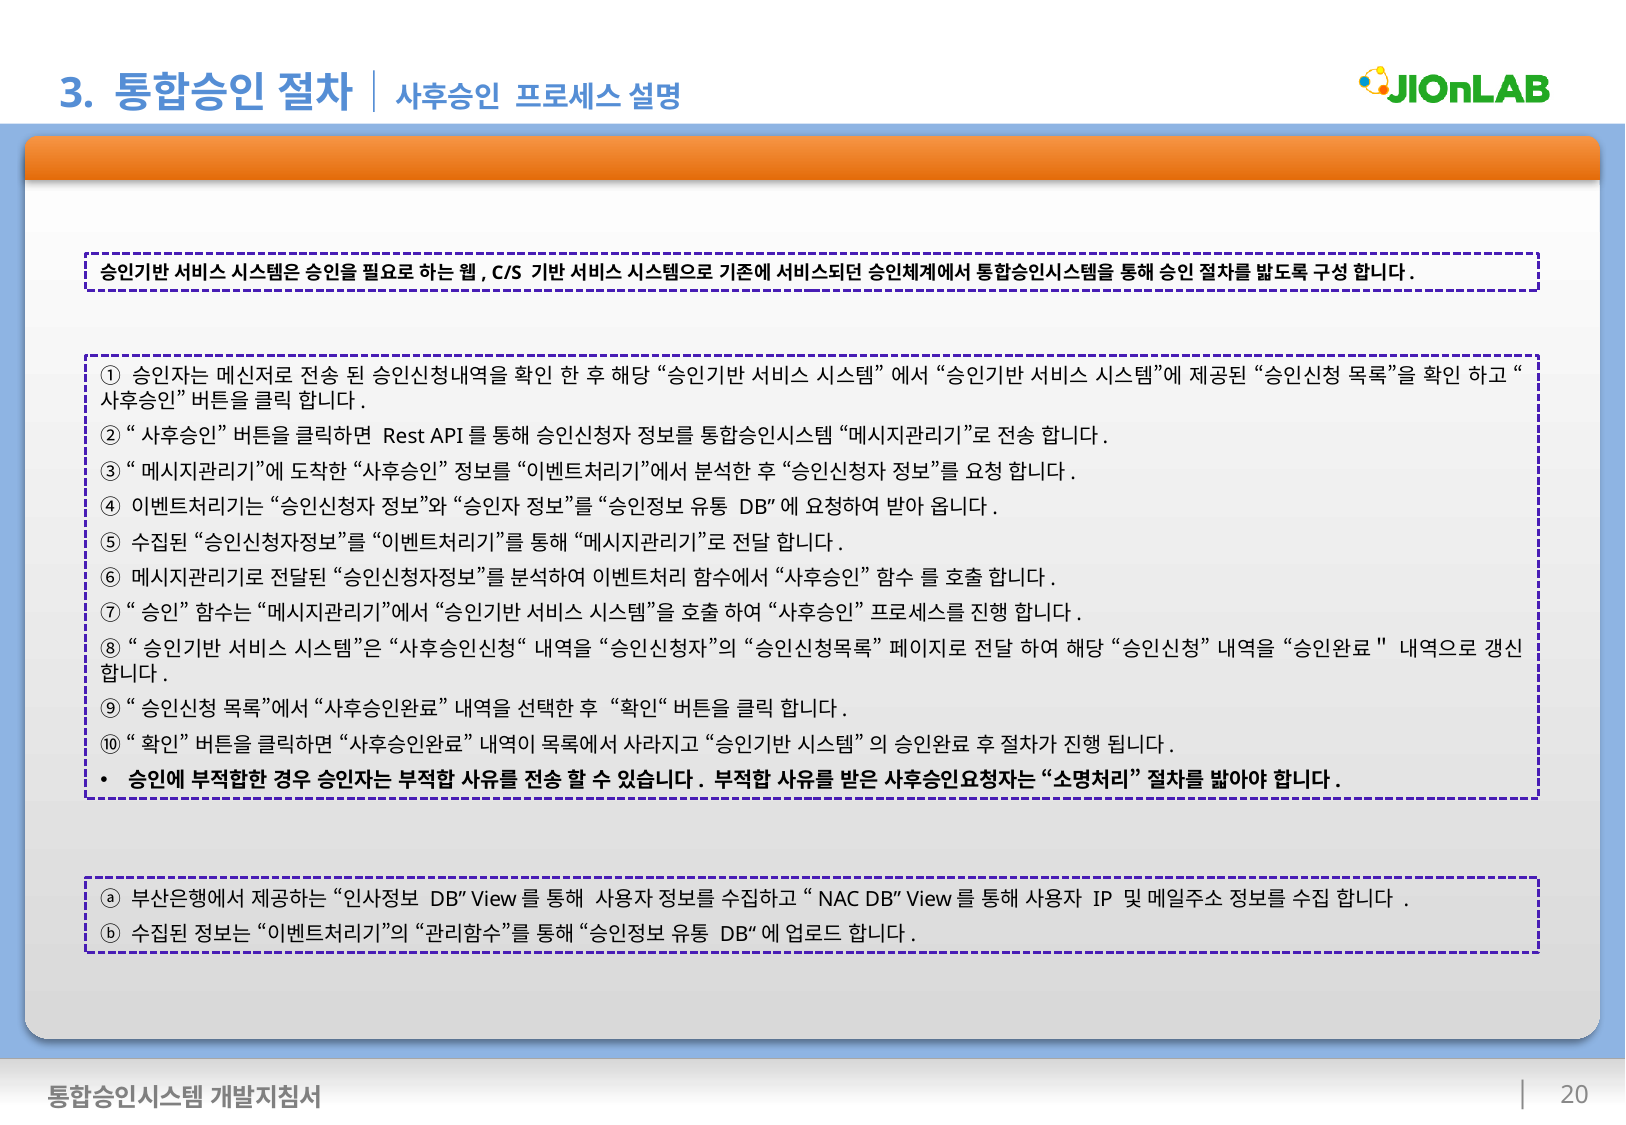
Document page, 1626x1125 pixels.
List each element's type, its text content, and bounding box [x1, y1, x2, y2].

text_box [24, 188, 1600, 1039]
text_box 승인기반 서비스 시스템은 승인을 필요로 하는 웹, C/S 기반 서비스 시스템으로 기존에 서비스되던 승인체계에서 통합승인시스템을 통해 승인 절차를 밟도록 구성 합니다. [85, 253, 1539, 291]
slide_number 19 [1224, 1070, 1604, 1125]
picture [0, 1059, 1625, 1125]
text_box [0, 123, 1625, 1058]
text_box ⓐ 부산은행에서 제공하는 “인사정보 DB” View를 통해 사용자 정보를 수집하고 “NAC DB” View를 통해 사용자 IP 및 메일주소 정보를 수집 합니다 . ⓑ 수집된 정보는 “이벤트처리기”의 “관리함수”를 통해 “승인정보 유통 DB“에 업로드 합니다. [85, 877, 1539, 953]
text_box 통합승인시스템 승인 설명서 [24, 135, 1600, 180]
text_box ① 승인자는 메신저로 전송 된 승인신청내역을 확인 한 후 해당 “승인기반 서비스 시스템” 에서 “승인기반 서비스 시스템”에 제공된 “승인신청 목록”을 확인 하고 “사후승인” 버튼을 클릭 합니다. ② “사후승인” 버튼을 클릭하면 Rest API를 통해 승인신청자 정보를 통합승인시스템 “메시지관리기”로 전송 합니다. ③ “메시지관리기”에 도착한 “사후승인” 정보를 “이벤트처리기”에서 분석한 후 “승인신청자 정보”를 요청 합니다. ④ 이벤트처리기는 “승인신청자 정보”와 “승인자 정보”를 “승인정보 유통 DB”에 요청하여 받아 옵니다. ⑤ 수집된 “승인신청자정보”를 “이벤트처리기”를 통해 “메시지관리기”로 전달 합니다. ⑥ 메시지관리기로 전달된 “승인신청자정보”를 분석하여 이벤트처리 함수에서 “사후승인” 함수 를 호출 합니다. ⑦ “승인” 함수는 “메시지관리기”에서 “승인기반 서비스 시스템”을 호출 하여 “사후승인” 프로세스를 진행 합니다. ⑧ “승인기반 서비스 시스템”은 “사후승인신청“ 내역을 “승인신청자”의 “승인신청목록” 페이지로 전달 하여 해당 “승인신청” 내역을 “승인완료＂ 내역으로 갱신 합니다. ⑨ “승인신청 목록”에서 “사후승인완료” 내역을 선택한 후 “확인“ 버튼을 클릭 합니다. ⑩ “확인” 버튼을 클릭하면 “사후승인완료” 내역이 목록에서 사라지고 “승인기반 시스템” 의 승인완료 후 절차가 진행 됩니다. 승인에 부적합한 경우 승인자는 부적합 사유를 전송 할 수 있습니다. 부적합 사유를 받은 사후승인요청자는 “소명처리” 절차를 밟아야 합니다. [85, 355, 1539, 799]
text_box 3. 통합승인 절차│사후승인 프로세스 설명 [44, 66, 1344, 123]
picture [1348, 55, 1563, 115]
